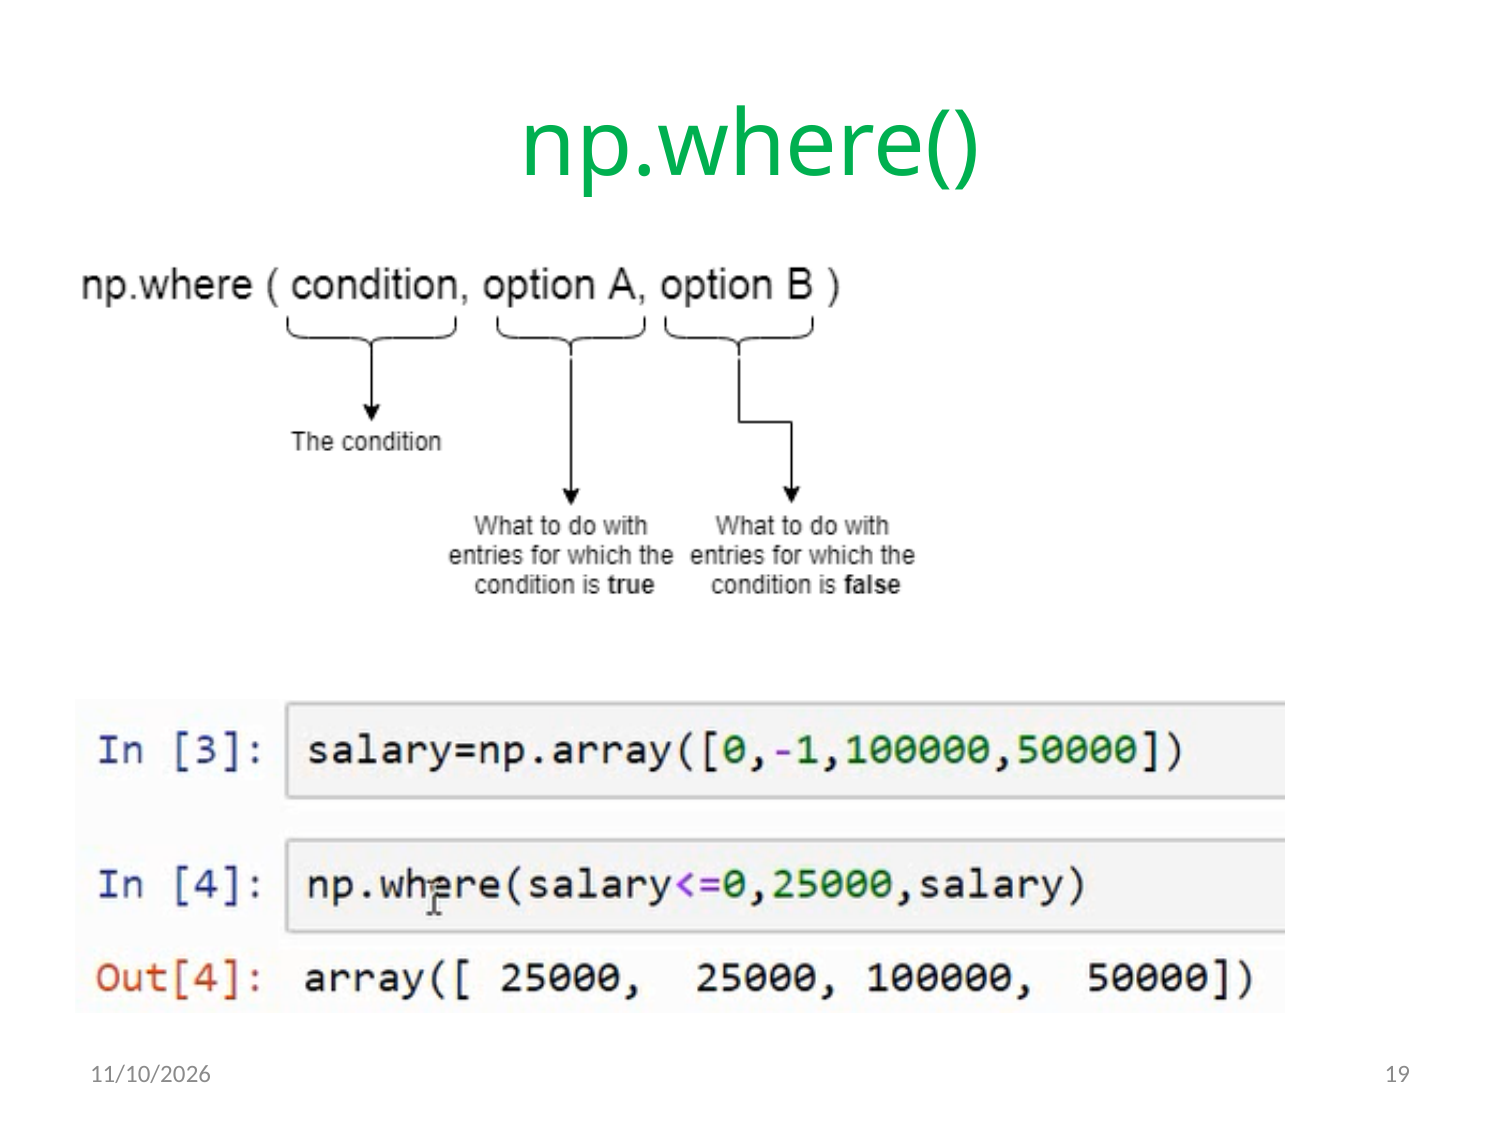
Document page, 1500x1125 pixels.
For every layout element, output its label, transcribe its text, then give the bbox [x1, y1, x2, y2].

picture [74, 699, 1285, 1013]
title np.where() [75, 45, 1425, 233]
picture [74, 249, 938, 614]
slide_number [75, 1042, 425, 1103]
slide_number 19 [1074, 1042, 1425, 1103]
